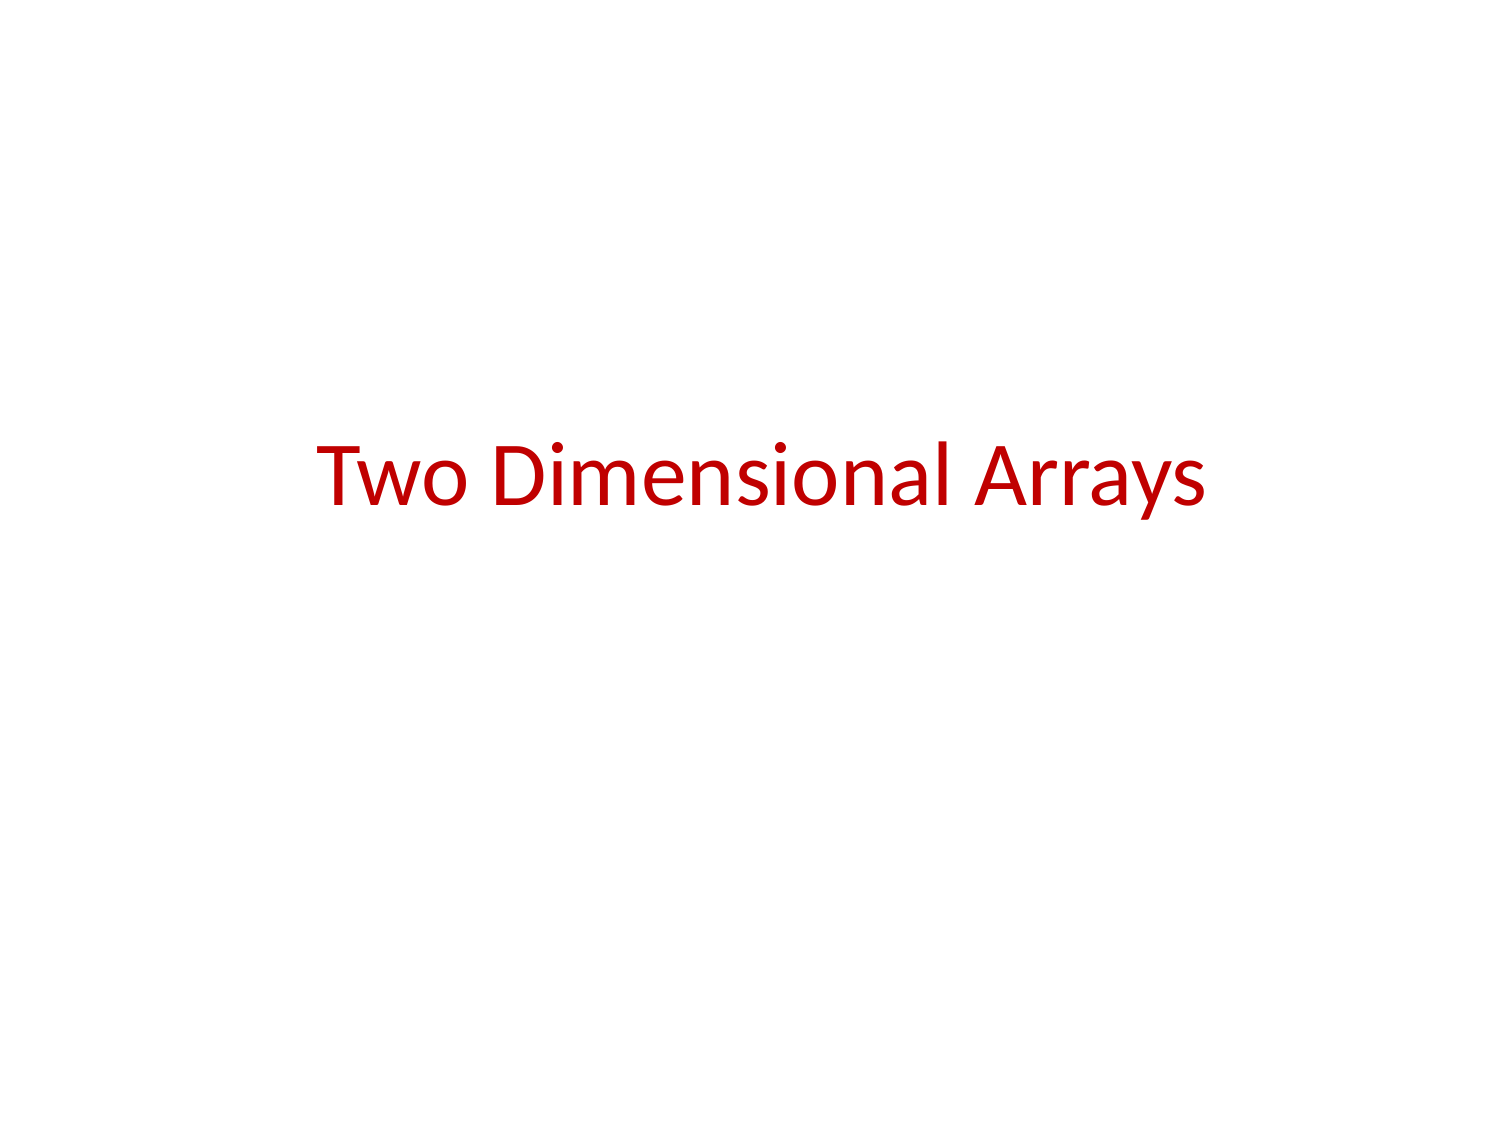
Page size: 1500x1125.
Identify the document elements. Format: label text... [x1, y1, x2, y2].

title Two Dimensional Arrays [87, 375, 1438, 563]
